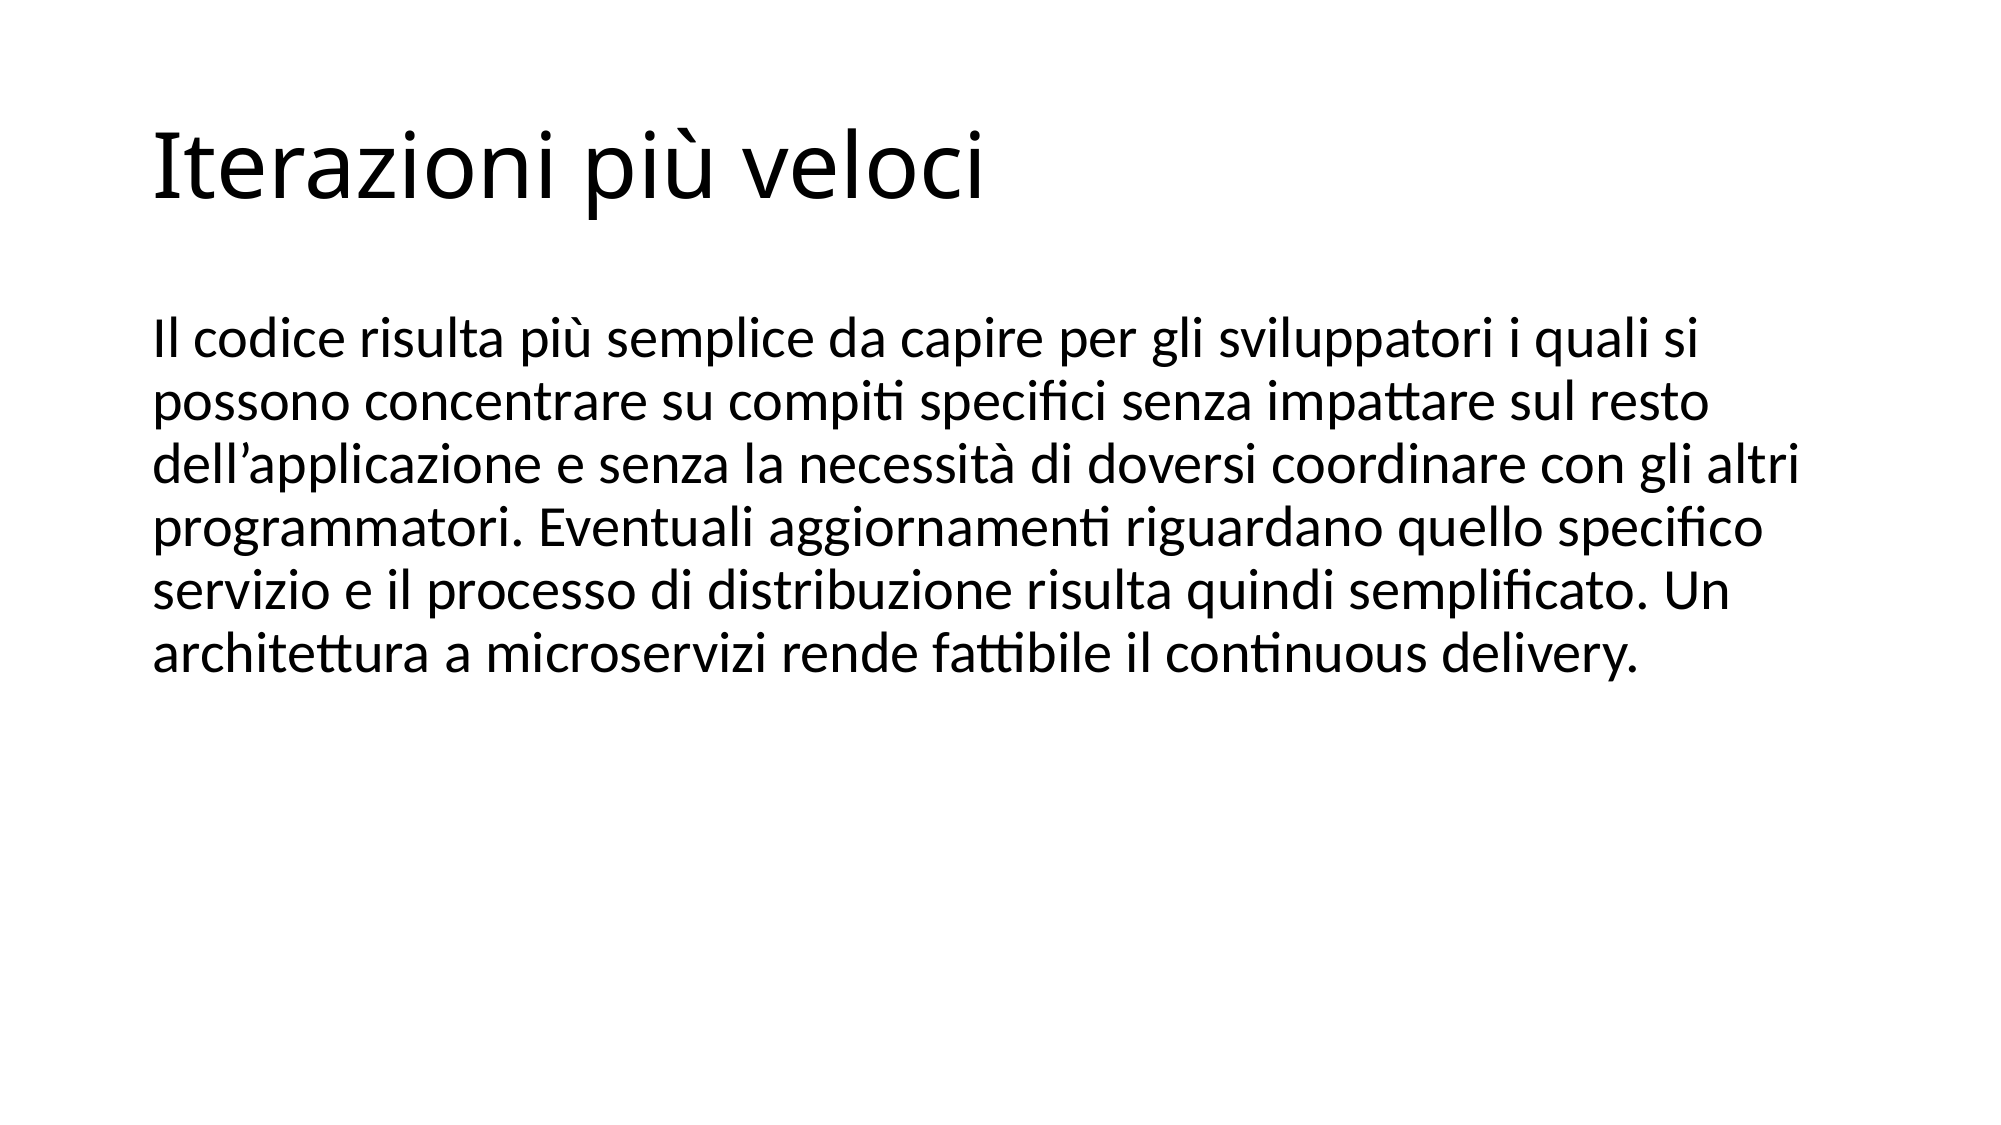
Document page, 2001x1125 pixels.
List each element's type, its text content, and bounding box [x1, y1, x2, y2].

title Iterazioni più veloci [137, 59, 1863, 278]
list Il codice risulta più semplice da capire per gli sviluppatori i quali si possono concentrare su compiti specifici senza impattare sul resto dell’applicazione e senza la necessità di doversi coordinare con gli altri programmatori. Eventuali aggiornamenti riguardano quello specifico servizio e il processo di distribuzione risulta quindi semplificato. Un architettura a microservizi rende fattibile il continuous delivery. [137, 299, 1863, 1014]
